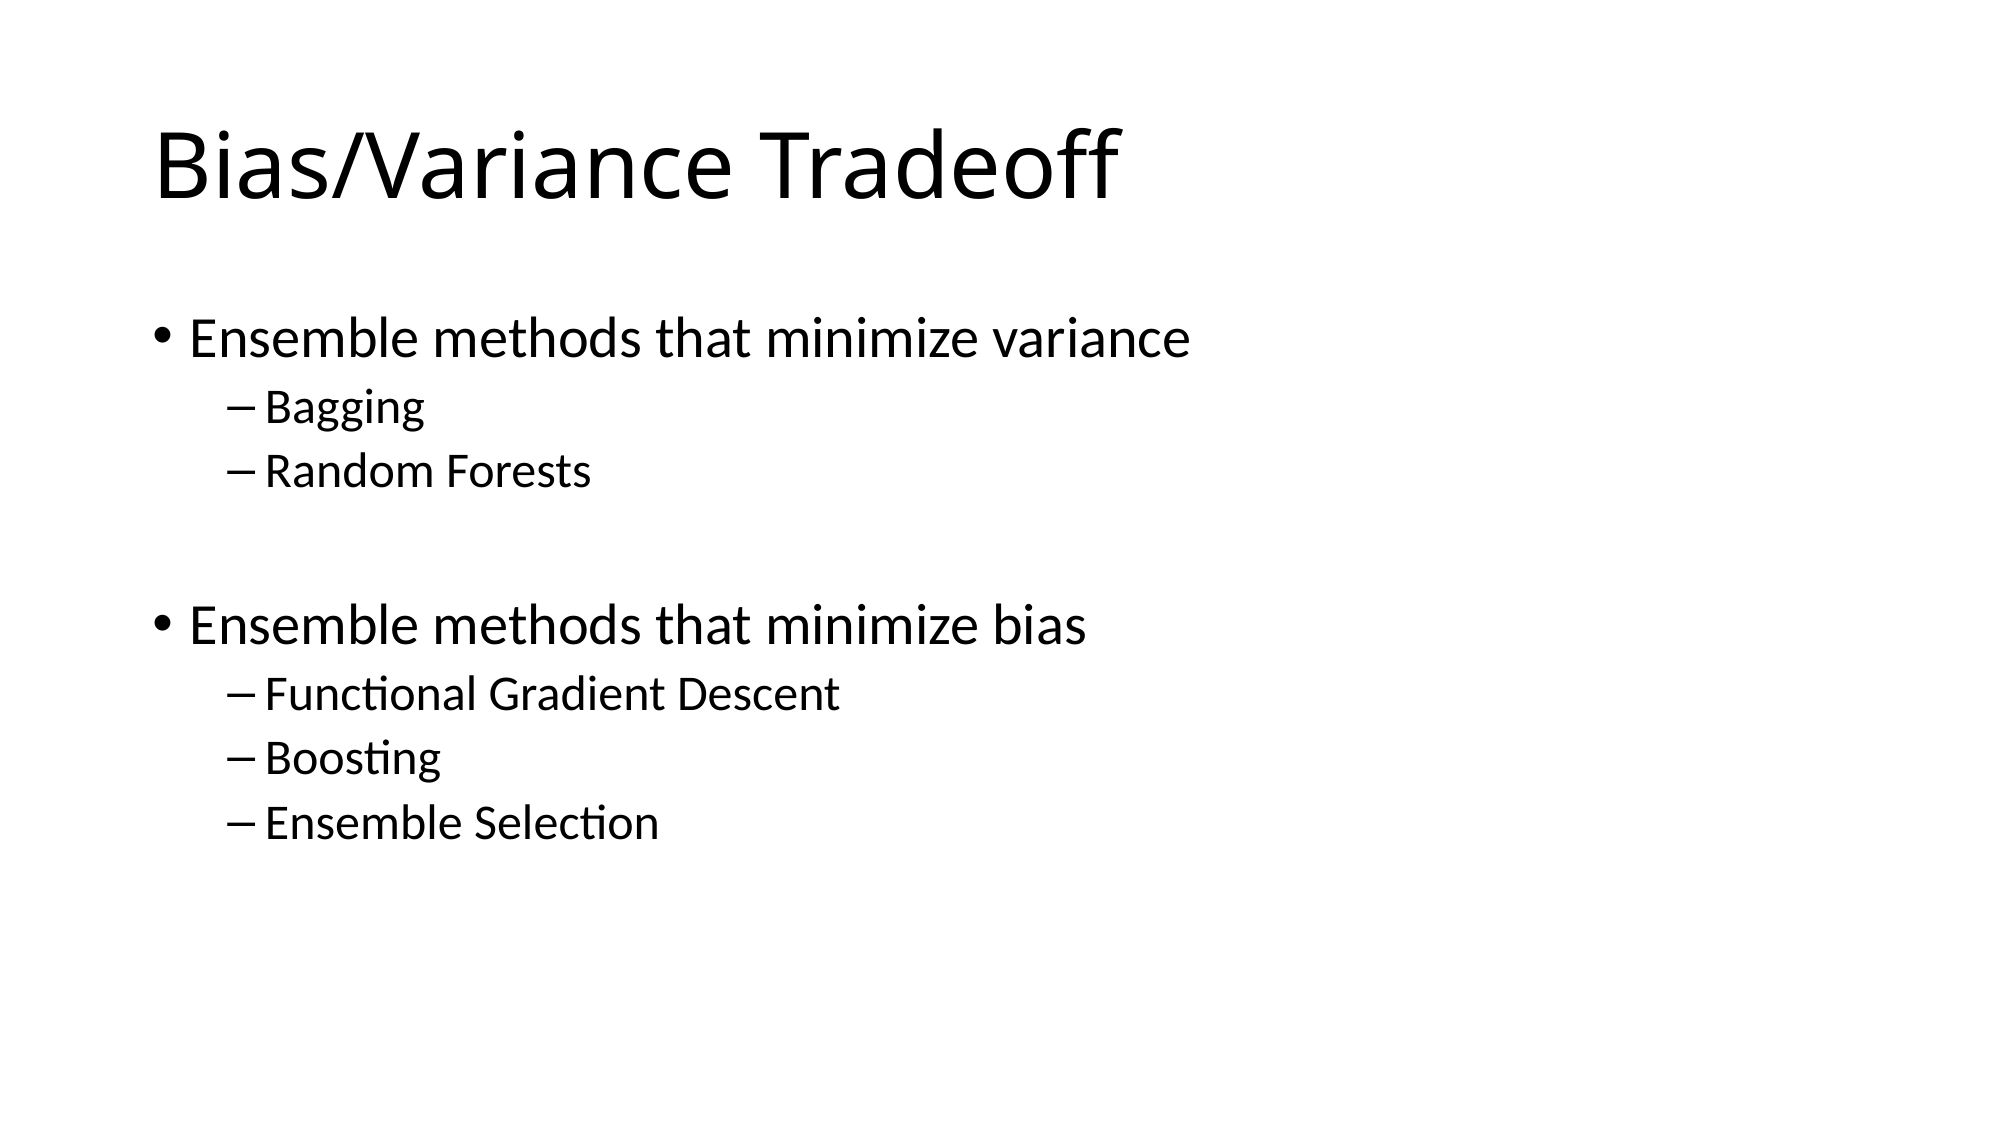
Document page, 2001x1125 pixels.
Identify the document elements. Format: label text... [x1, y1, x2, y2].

list Ensemble methods that minimize variance Bagging Random Forests Ensemble methods that minimize bias Functional Gradient Descent Boosting Ensemble Selection [137, 299, 1863, 1014]
title Bias/Variance Tradeoff [137, 59, 1863, 278]
